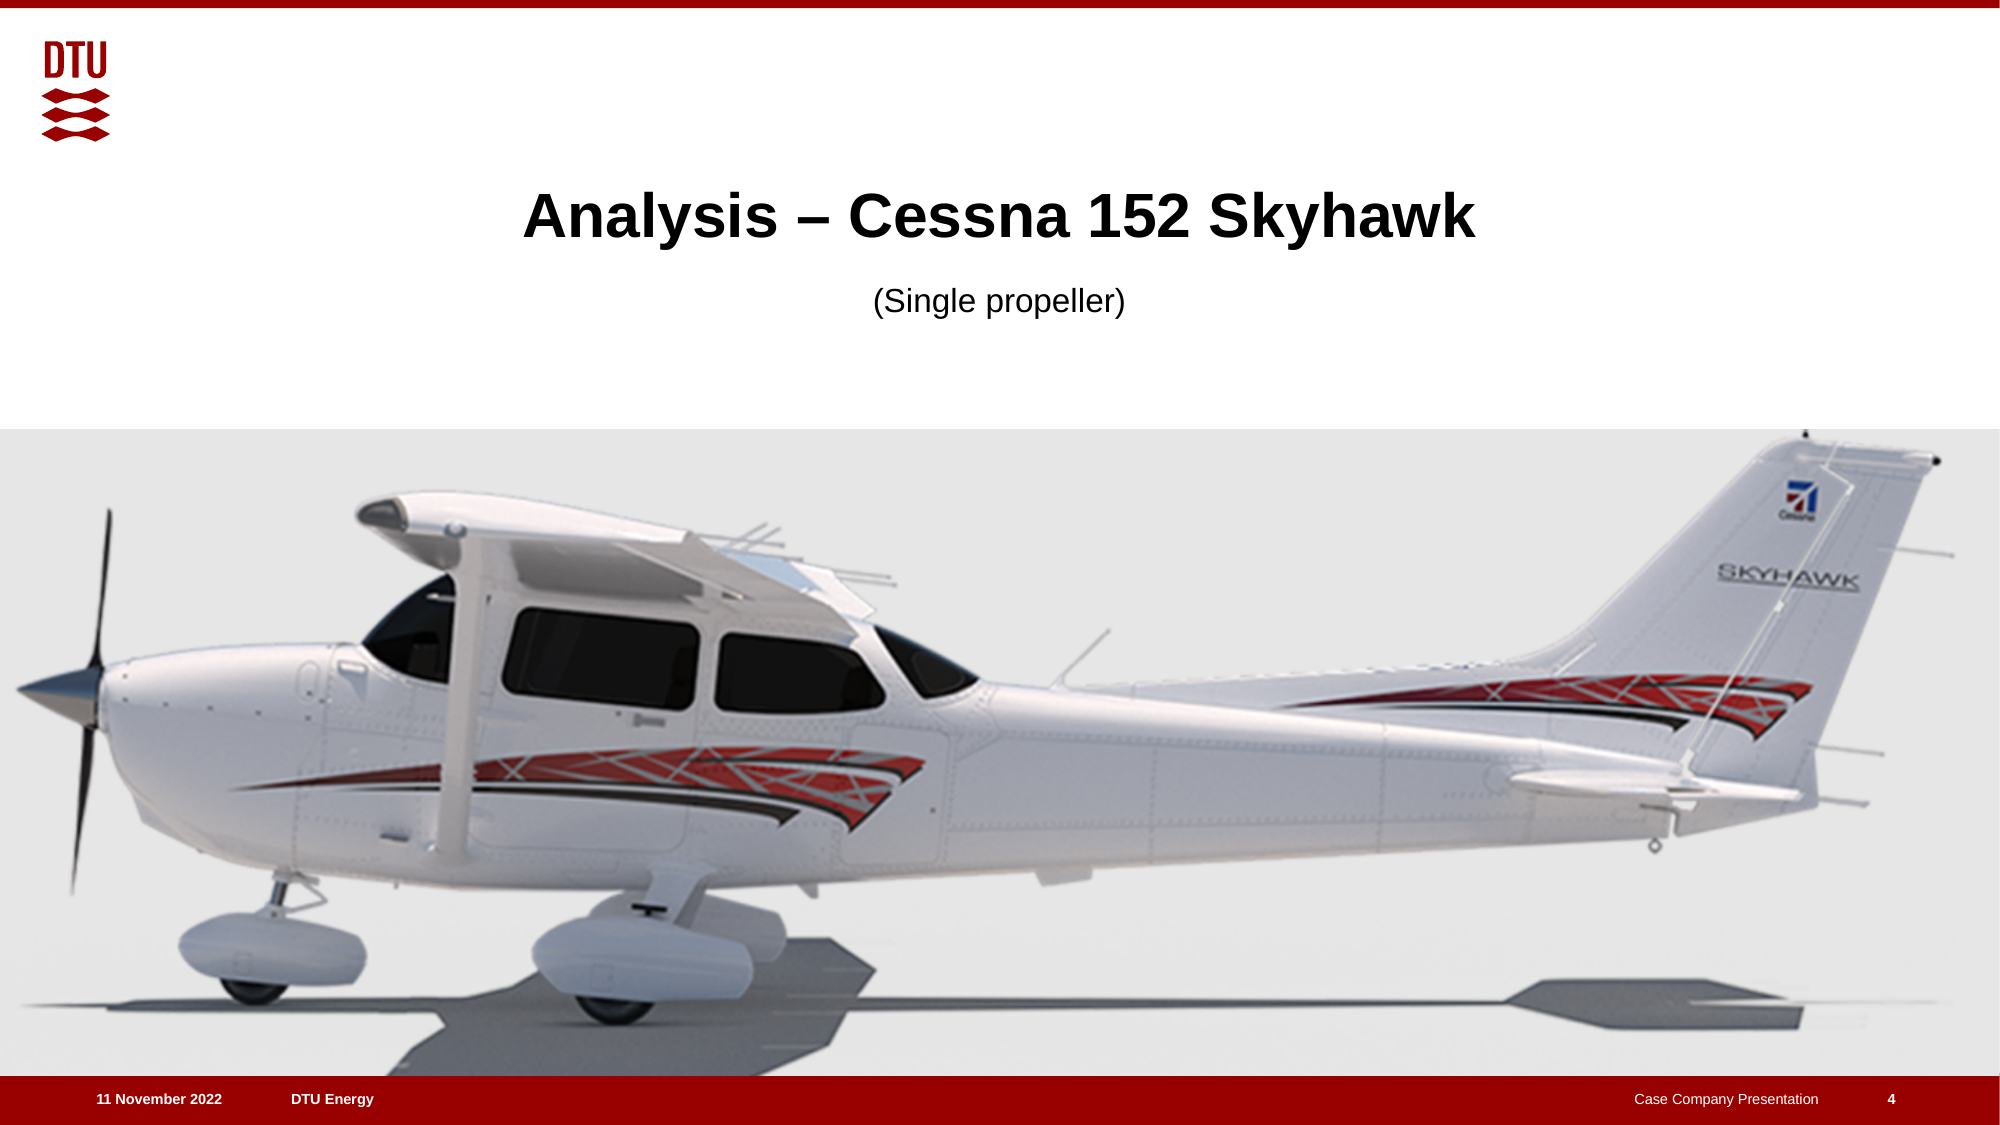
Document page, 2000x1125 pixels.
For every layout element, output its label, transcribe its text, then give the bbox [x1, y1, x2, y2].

title Analysis – Cessna 152 Skyhawk [0, 90, 2000, 250]
picture [0, 428, 2000, 1077]
slide_number 4 [1887, 1088, 1959, 1125]
text_box (Single propeller) [873, 278, 1127, 319]
